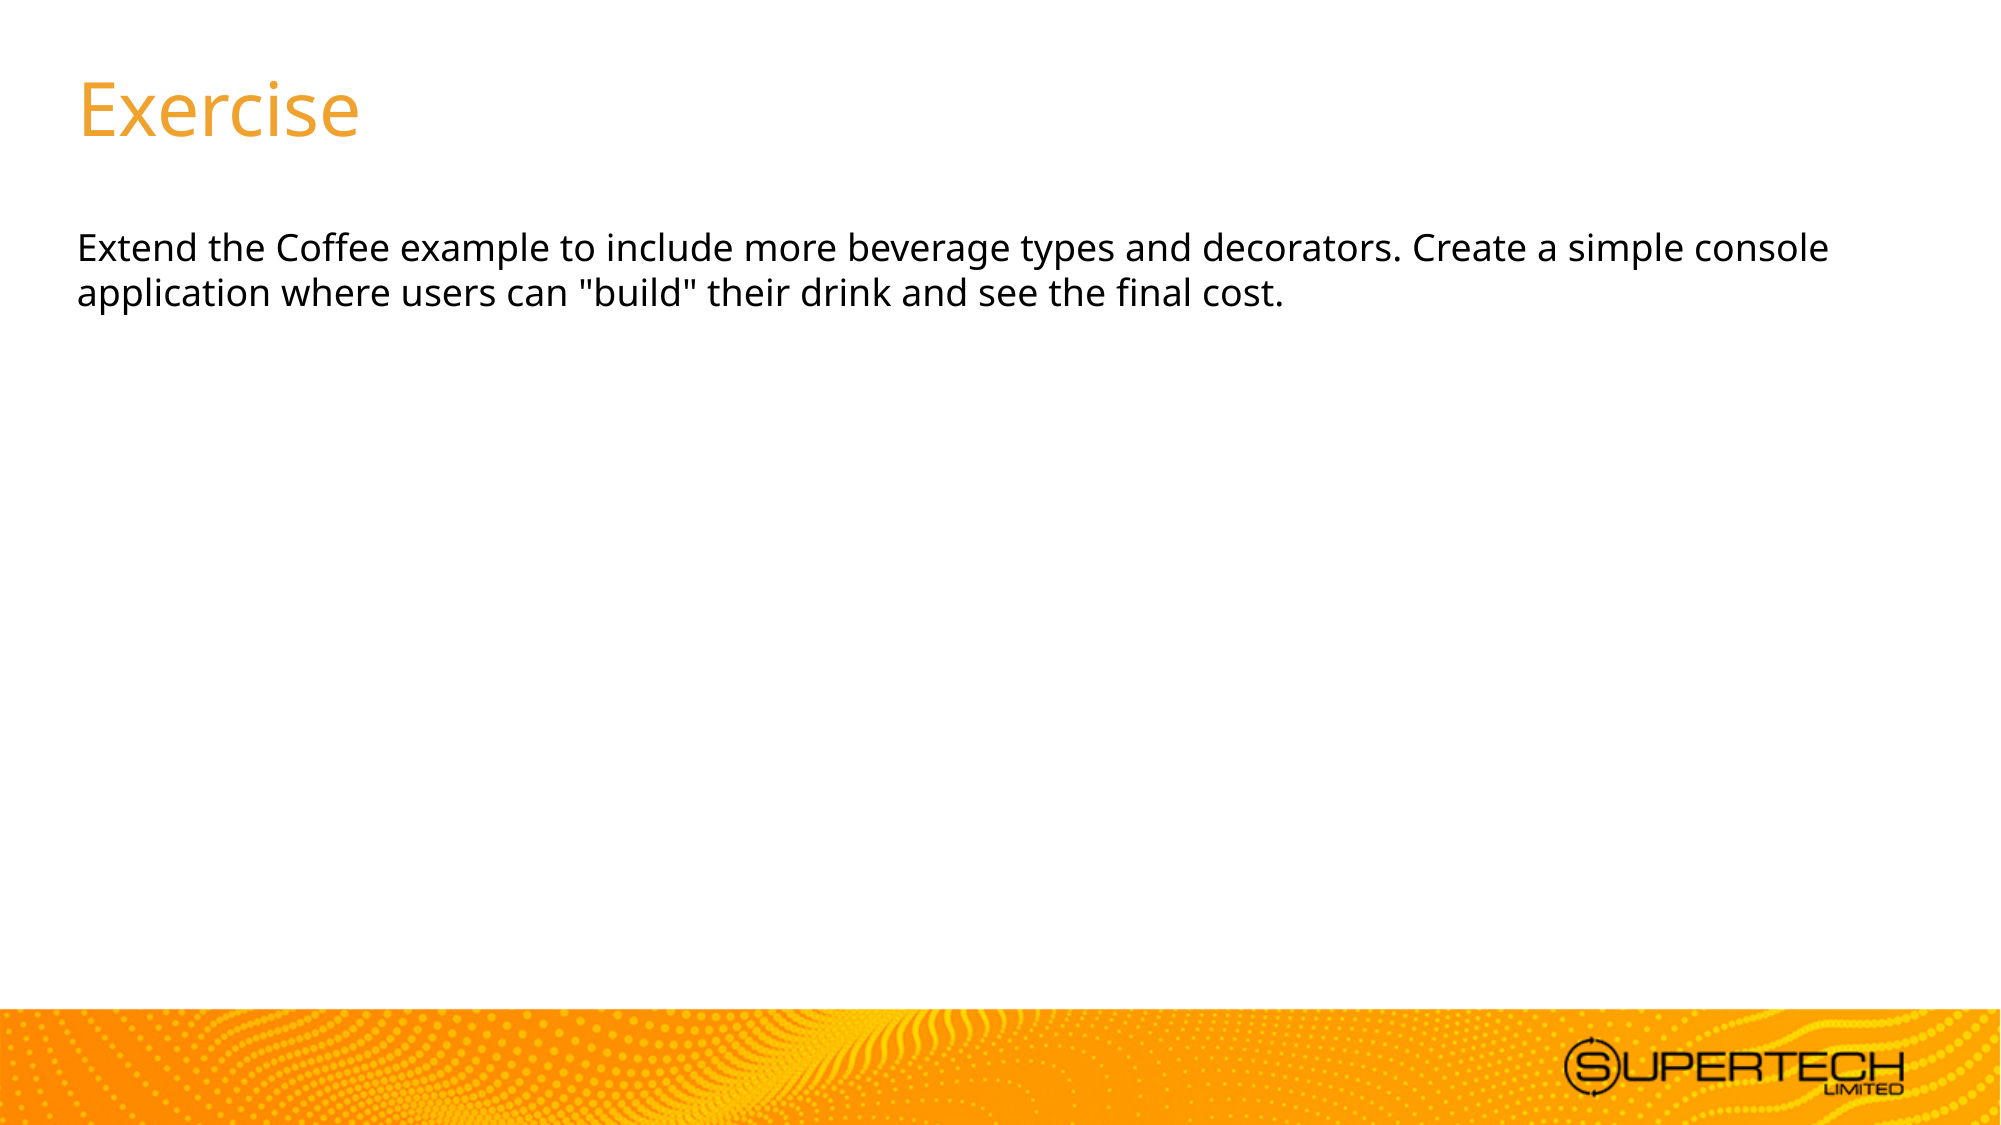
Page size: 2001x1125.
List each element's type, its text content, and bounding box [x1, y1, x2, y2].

text_box Extend the Coffee example to include more beverage types and decorators. Create a simple console application where users can "build" their drink and see the final cost. [62, 217, 1921, 322]
picture [0, 0, 2001, 1125]
title Exercise [62, 54, 1948, 171]
